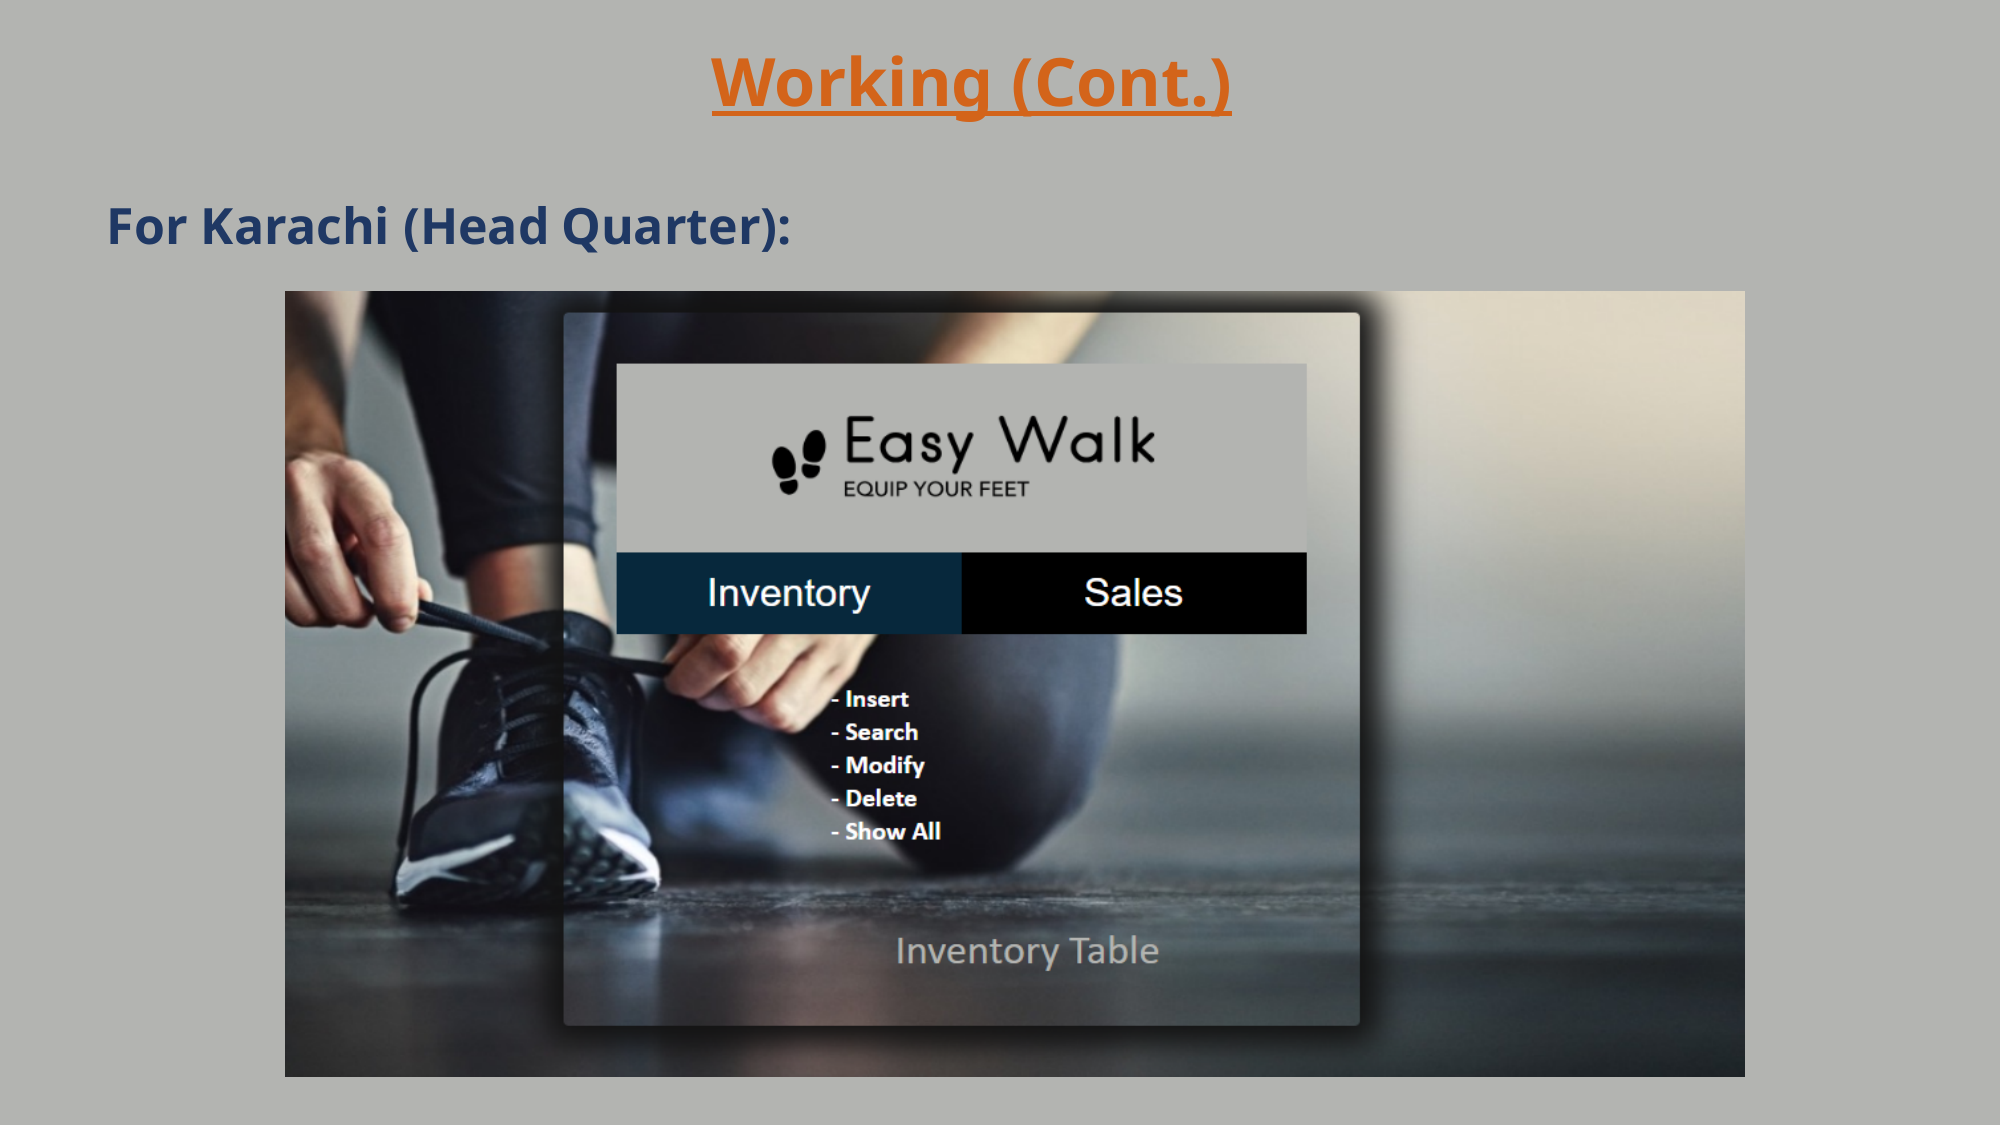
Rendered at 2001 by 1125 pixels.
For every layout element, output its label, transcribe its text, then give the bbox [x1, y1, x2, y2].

text_box Working (Cont.) [109, 25, 1835, 144]
text_box For Karachi (Head Quarter): [92, 186, 807, 262]
picture [285, 291, 1745, 1077]
